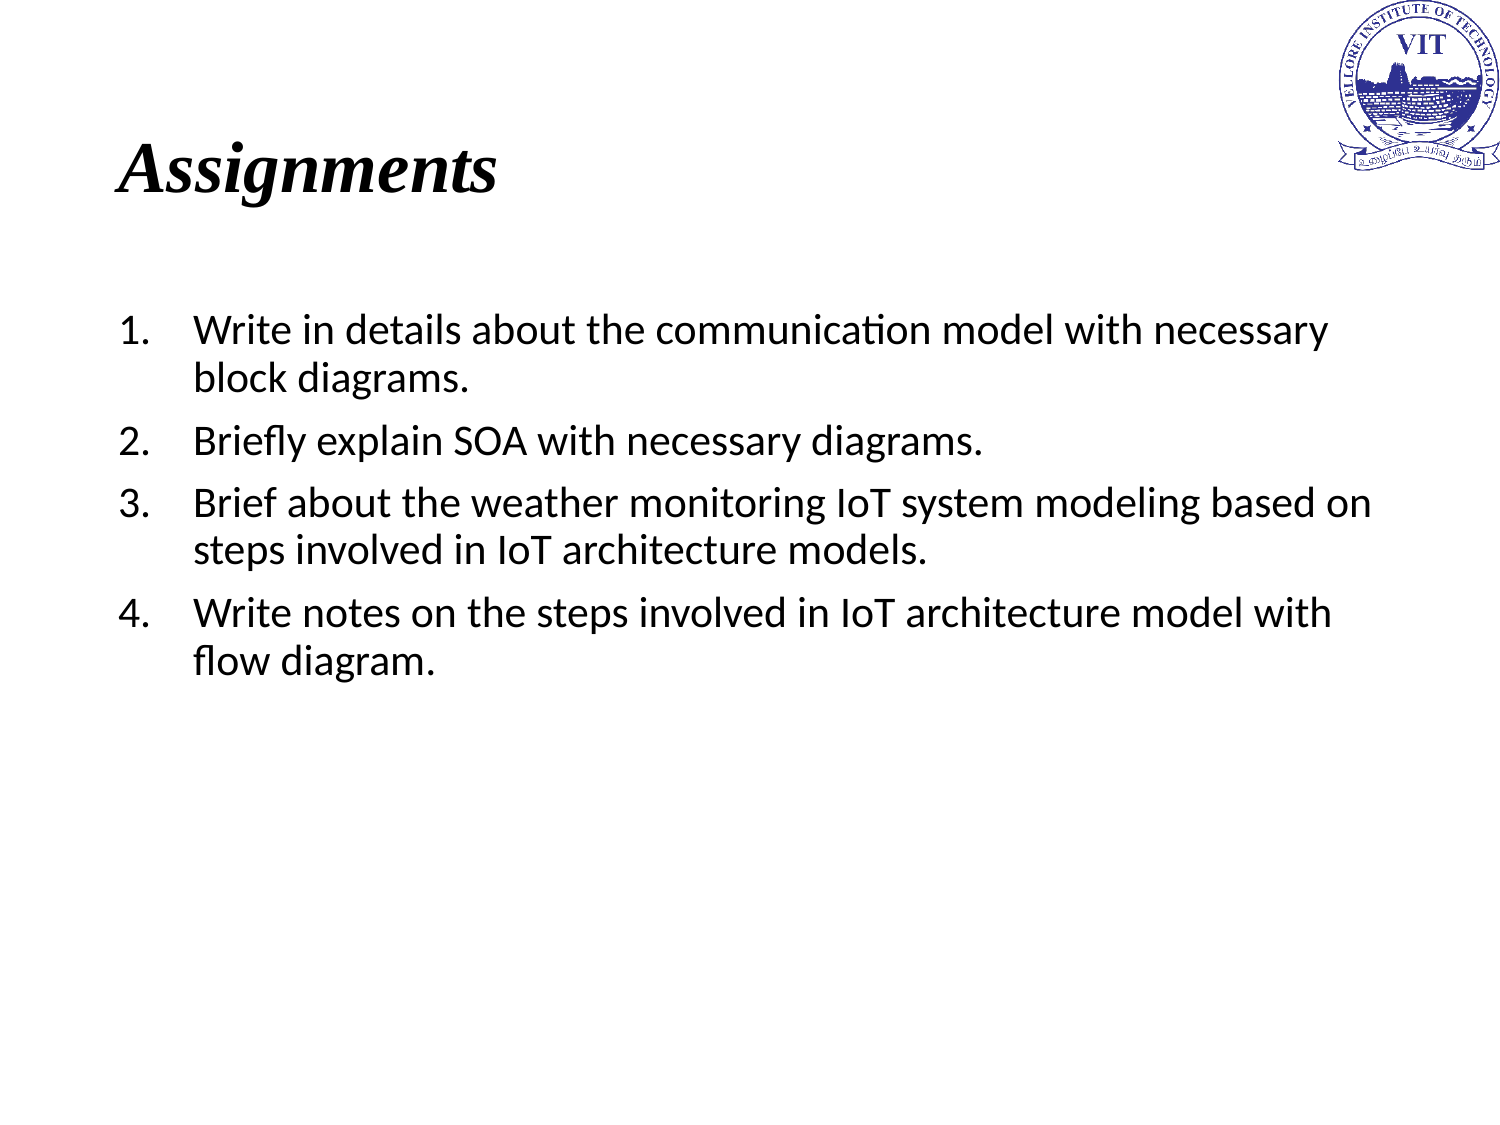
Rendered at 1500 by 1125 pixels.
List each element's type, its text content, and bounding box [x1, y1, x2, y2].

picture [1338, 0, 1500, 171]
list Write in details about the communication model with necessary block diagrams. Briefly explain SOA with necessary diagrams. Brief about the weather monitoring IoT system modeling based on steps involved in IoT architecture models. Write notes on the steps involved in IoT architecture model with flow diagram. [103, 299, 1397, 1014]
title Assignments [103, 59, 1397, 278]
